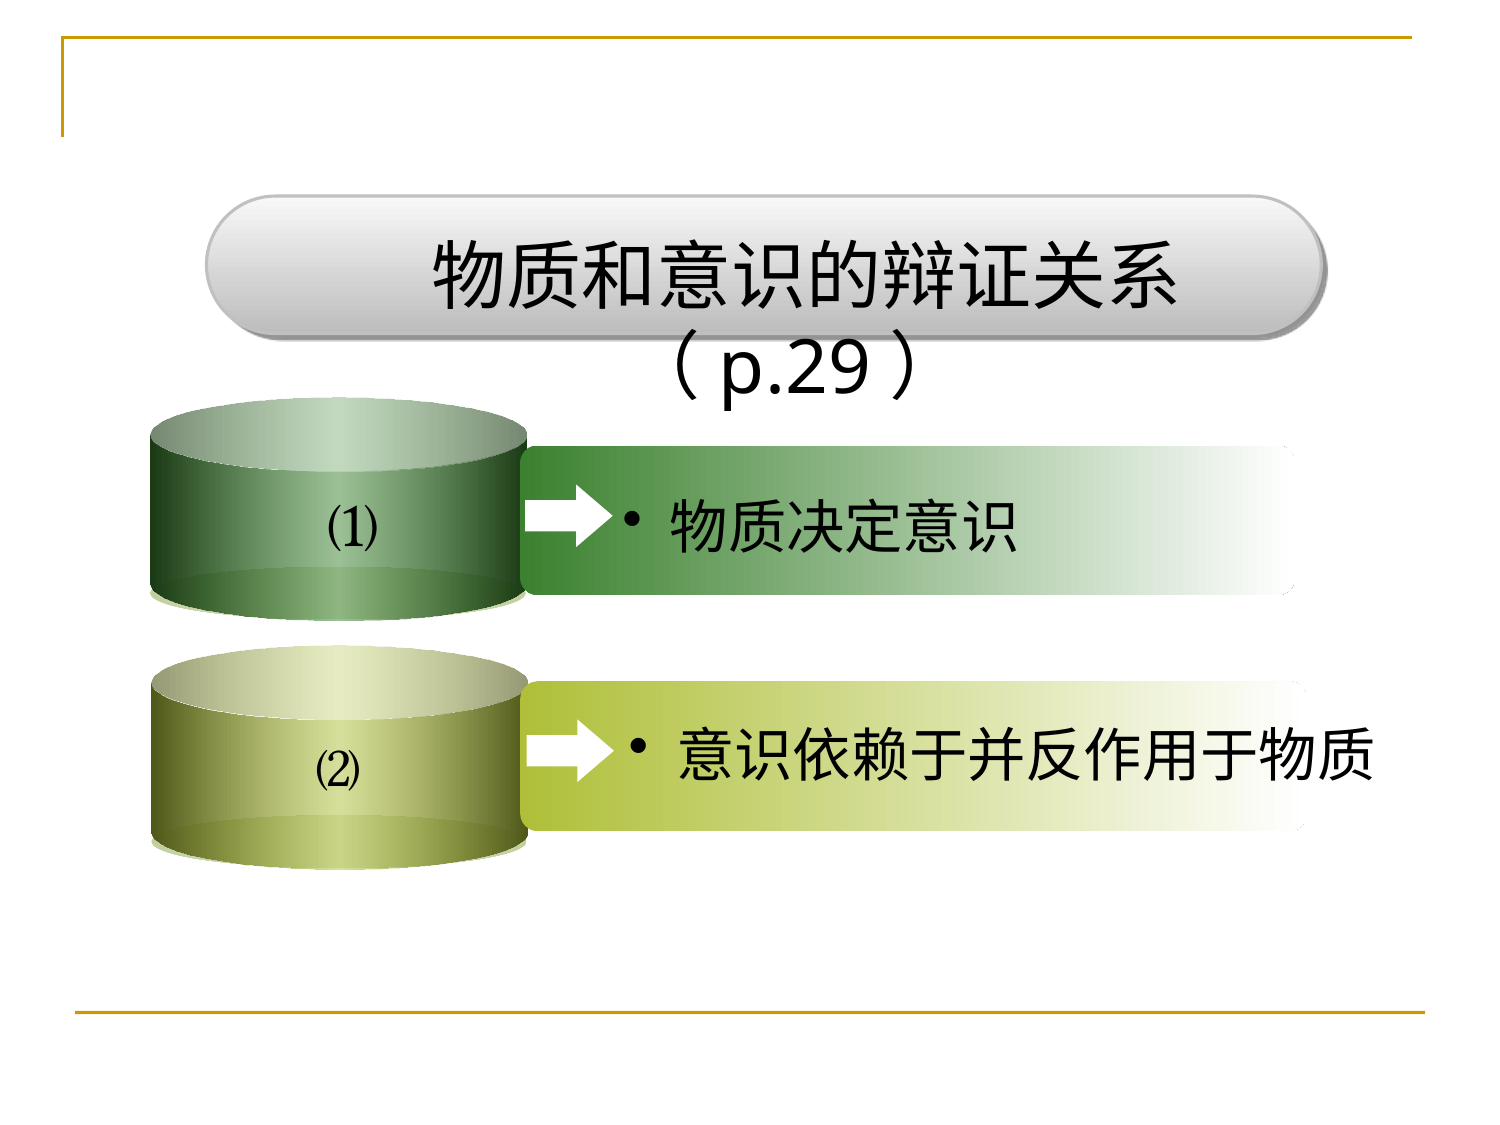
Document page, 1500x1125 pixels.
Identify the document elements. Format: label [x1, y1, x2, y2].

text_box [149, 396, 1295, 622]
text_box [206, 195, 1322, 334]
text_box [150, 645, 1471, 870]
